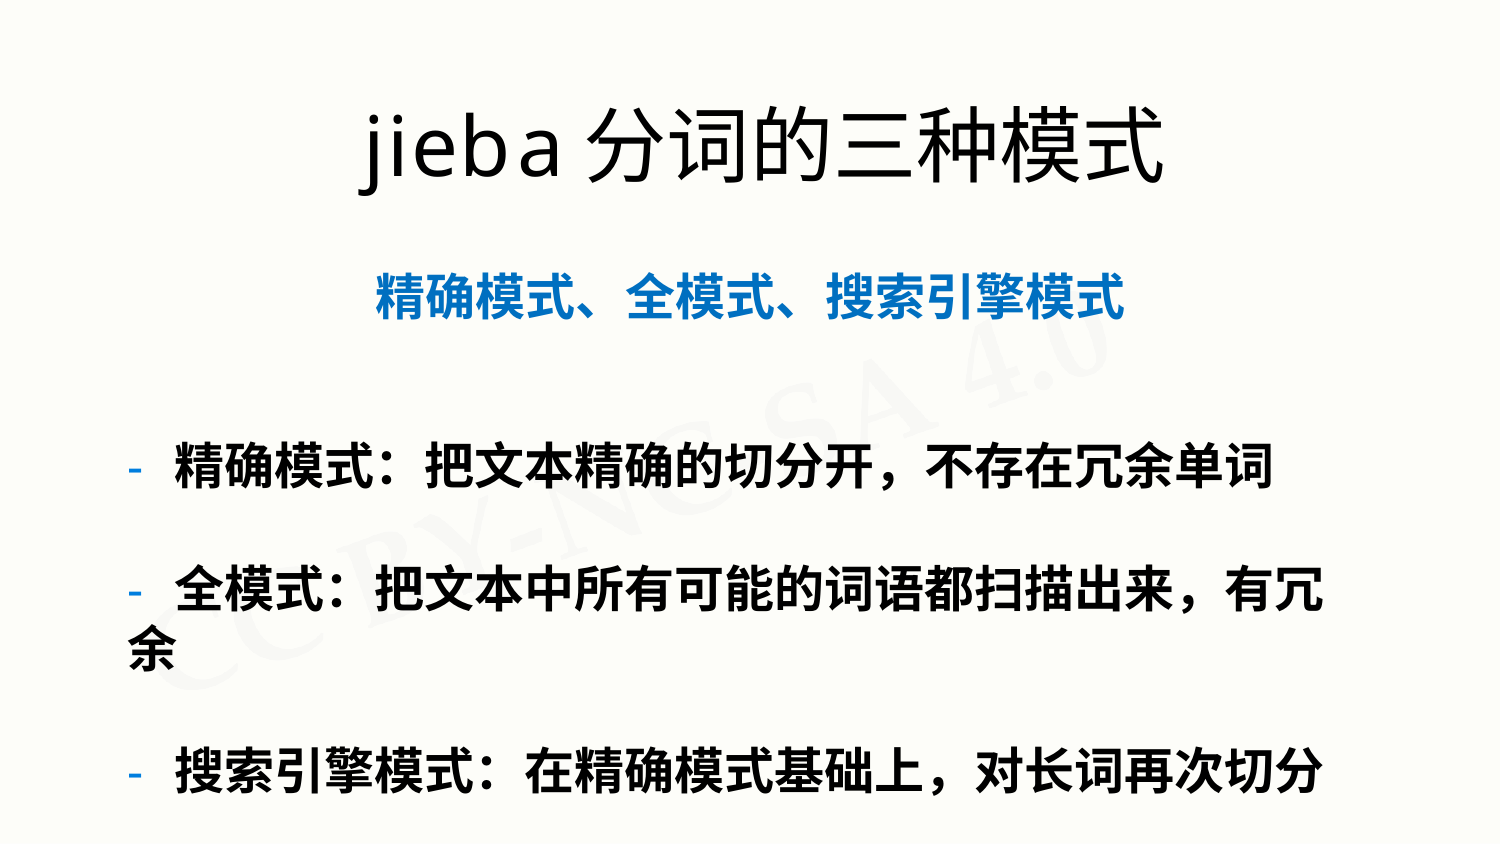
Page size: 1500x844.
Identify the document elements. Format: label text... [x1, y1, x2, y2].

title jieba分词的三种模式 [87, 93, 1413, 235]
text_box 精确模式、全模式、搜索引擎模式 - 精确模式：把文本精确的切分开，不存在冗余单词 - 全模式：把文本中所有可能的词语都扫描出来，有冗余 - 搜索引擎模式：在精确模式基础上，对长词再次切分 [124, 265, 1366, 800]
